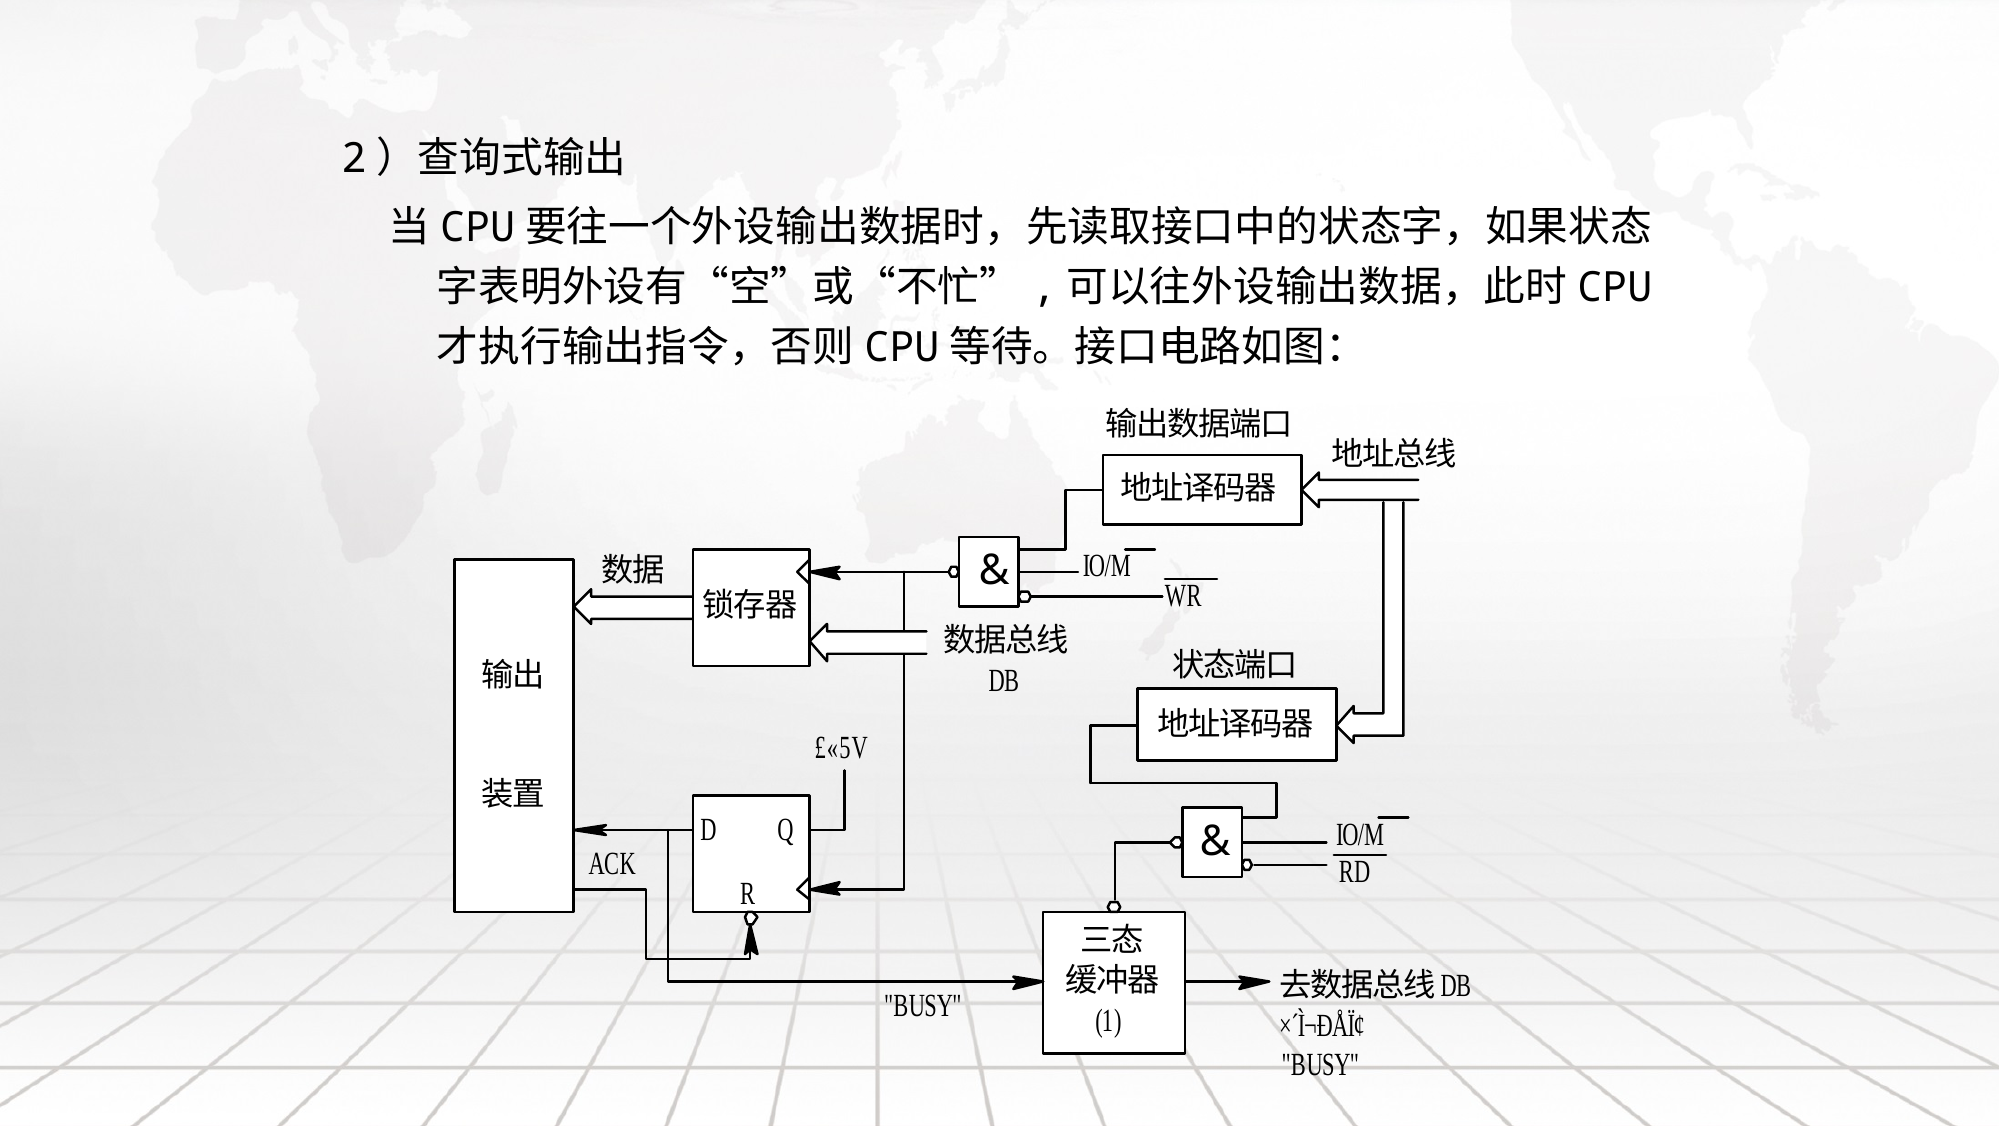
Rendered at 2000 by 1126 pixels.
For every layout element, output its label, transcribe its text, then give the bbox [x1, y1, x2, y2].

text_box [444, 385, 1570, 1099]
list 2）查询式输出 当CPU要往一个外设输出数据时，先读取接口中的状态字，如果状态字表明外设有“空”或“不忙”,可以往外设输出数据，此时CPU才执行输出指令，否则CPU等待。接口电路如图： [326, 113, 1677, 417]
picture [0, 0, 1999, 1126]
